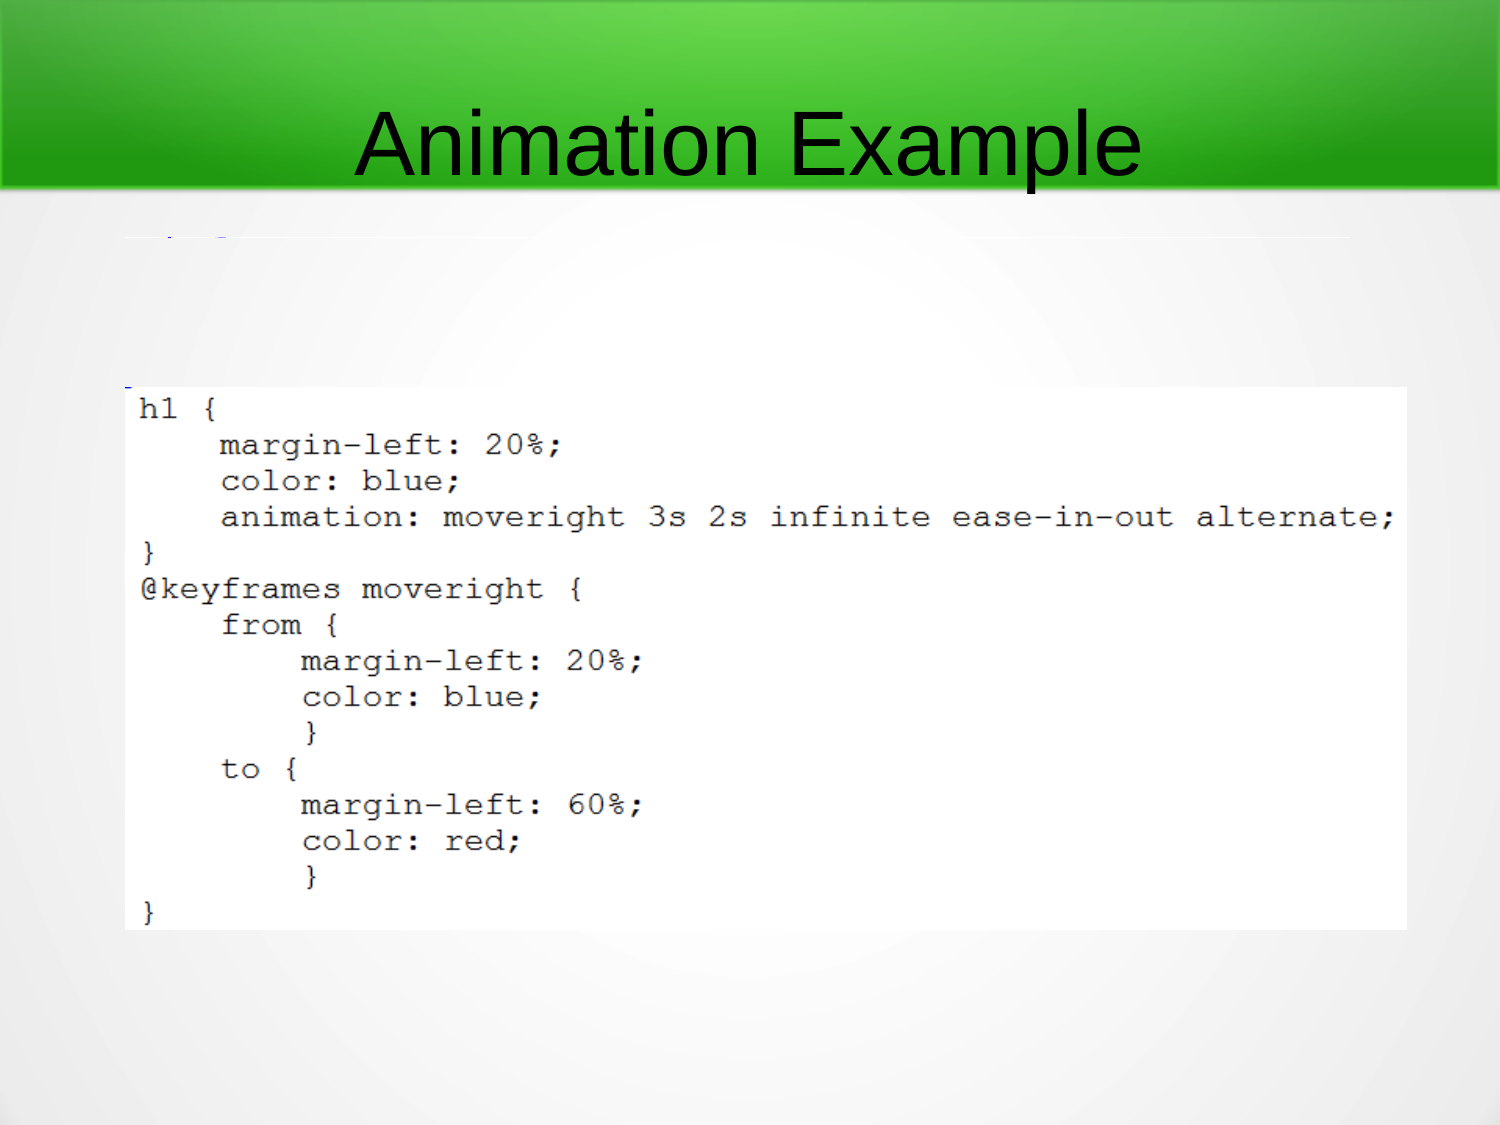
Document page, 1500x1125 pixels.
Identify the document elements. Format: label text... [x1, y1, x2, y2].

text_box Animation Example [75, 45, 1425, 233]
picture [0, 0, 1500, 1125]
